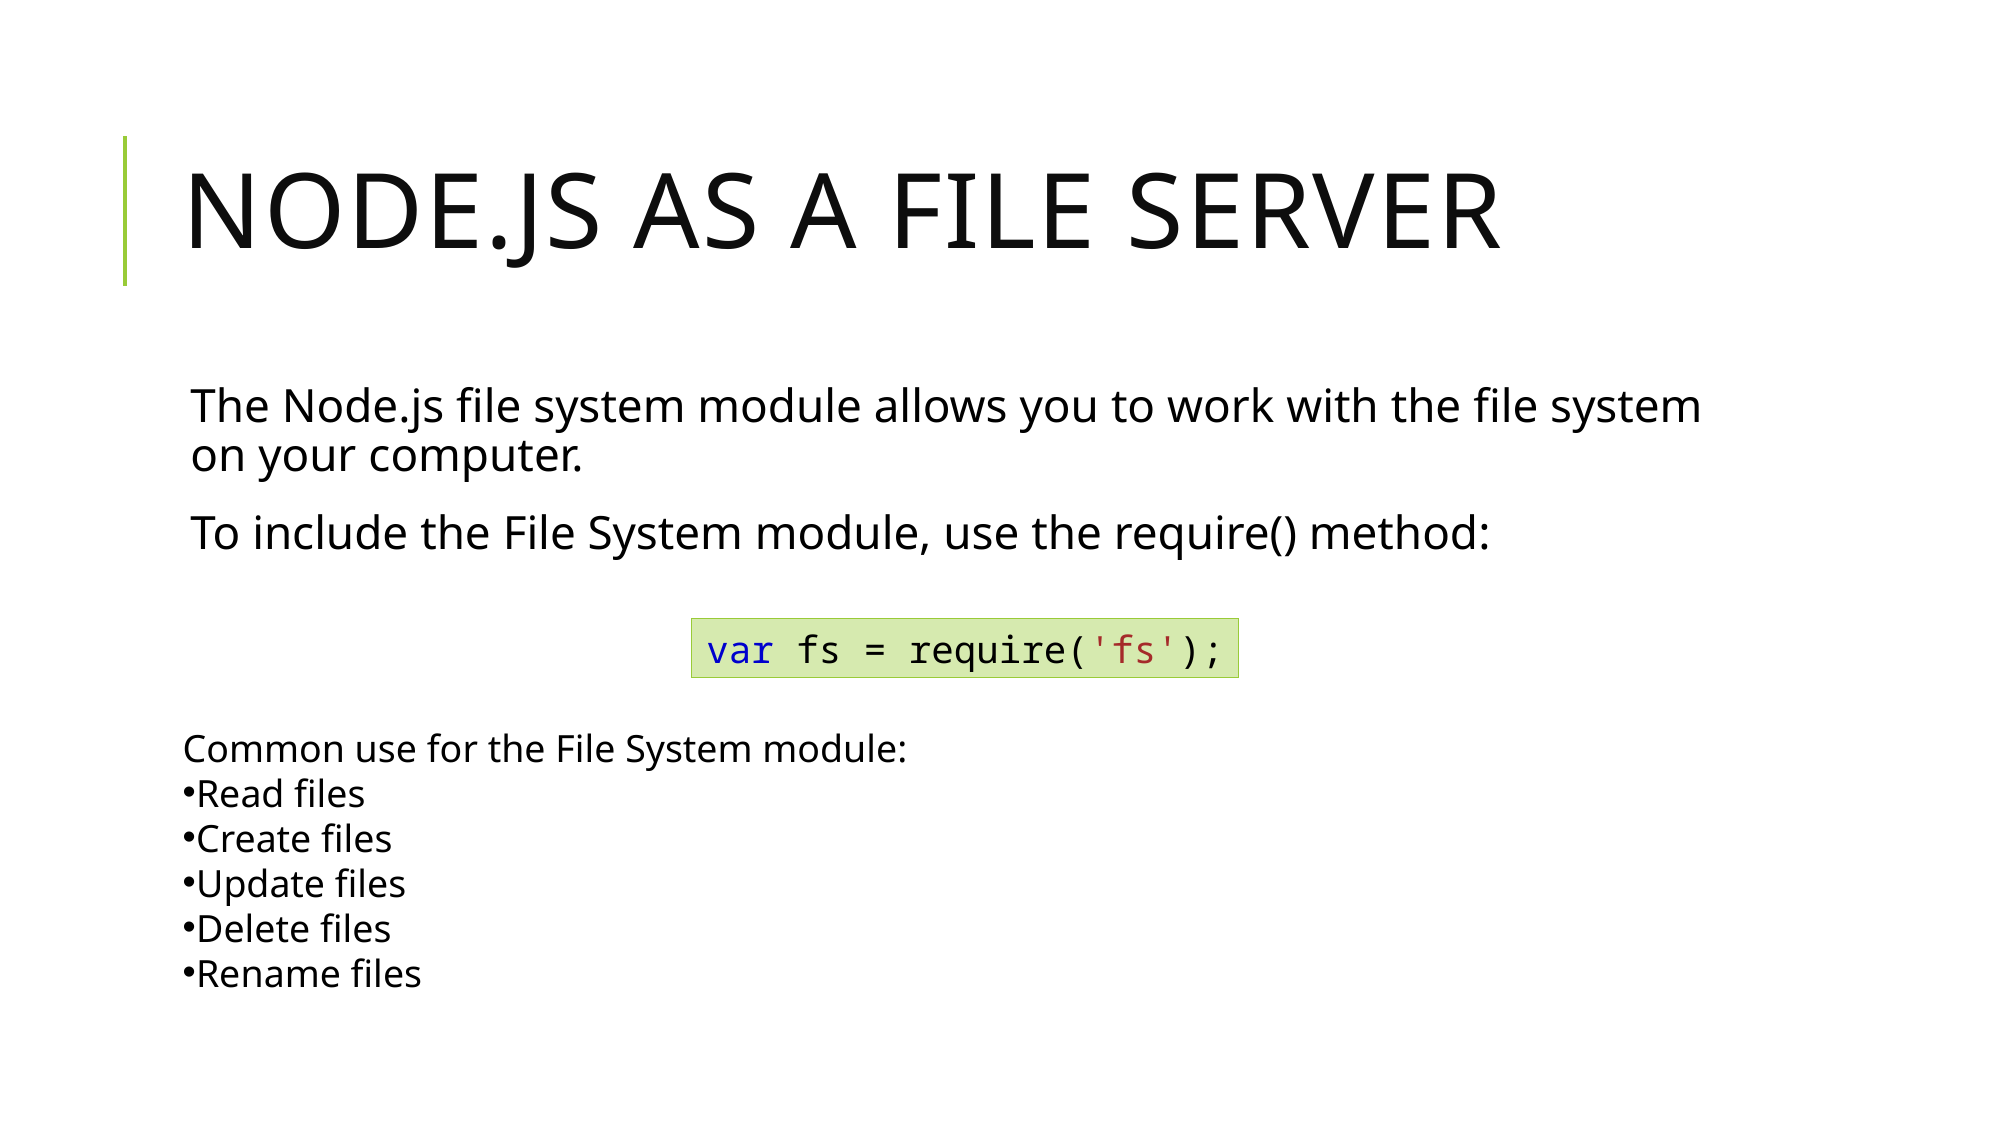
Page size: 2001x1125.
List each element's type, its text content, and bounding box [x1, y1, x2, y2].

text_box Common use for the File System module: Read files Create files Update files Delete files Rename files [168, 717, 1168, 1002]
list The Node.js file system module allows you to work with the file system on your computer. To include the File System module, use the require() method: [168, 375, 1763, 1035]
title Node.js as a File Server [168, 96, 1763, 342]
text_box var fs = require('fs'); [691, 618, 1239, 678]
